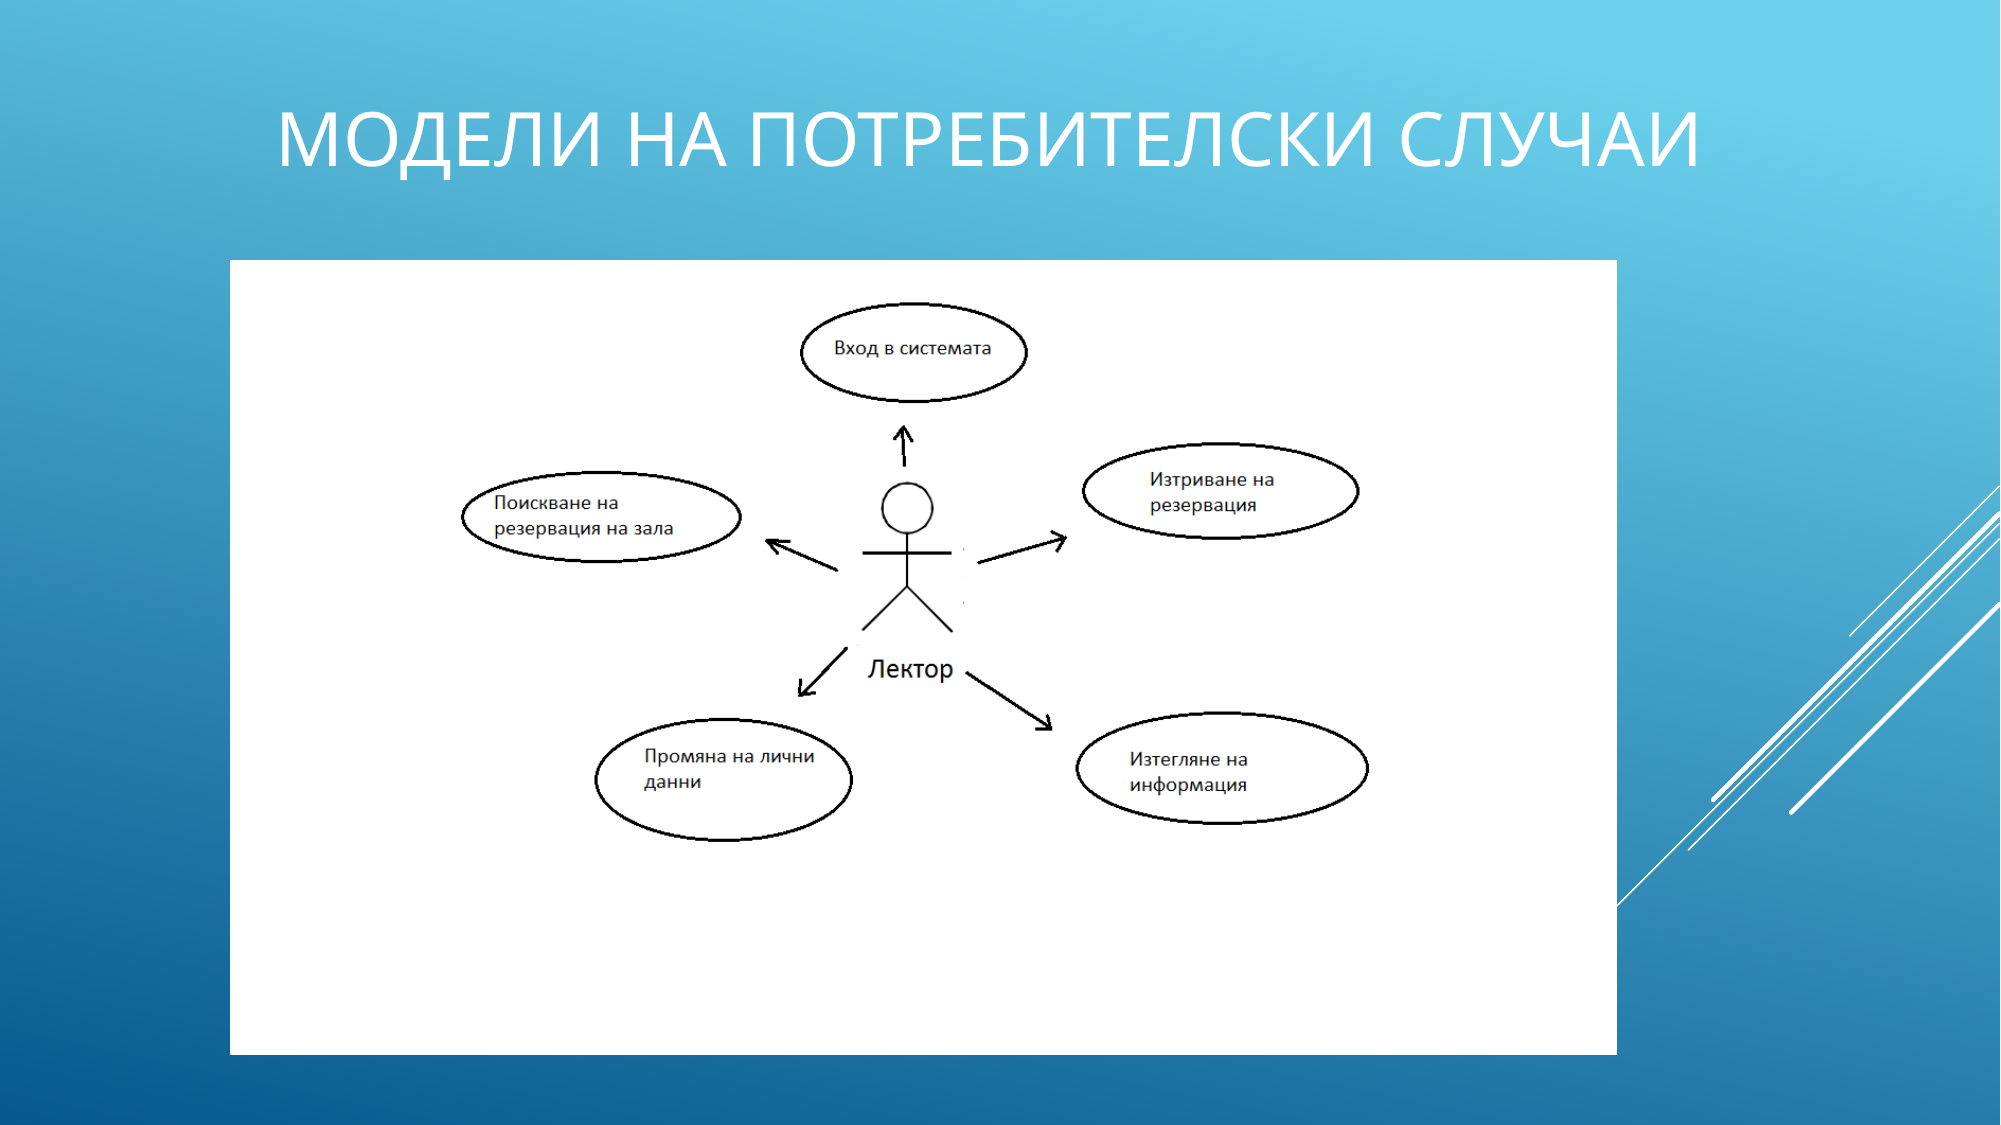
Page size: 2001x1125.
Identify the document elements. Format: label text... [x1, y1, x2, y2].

title Модели на Потребителски случаи [260, 13, 1905, 261]
picture [230, 259, 1617, 1055]
